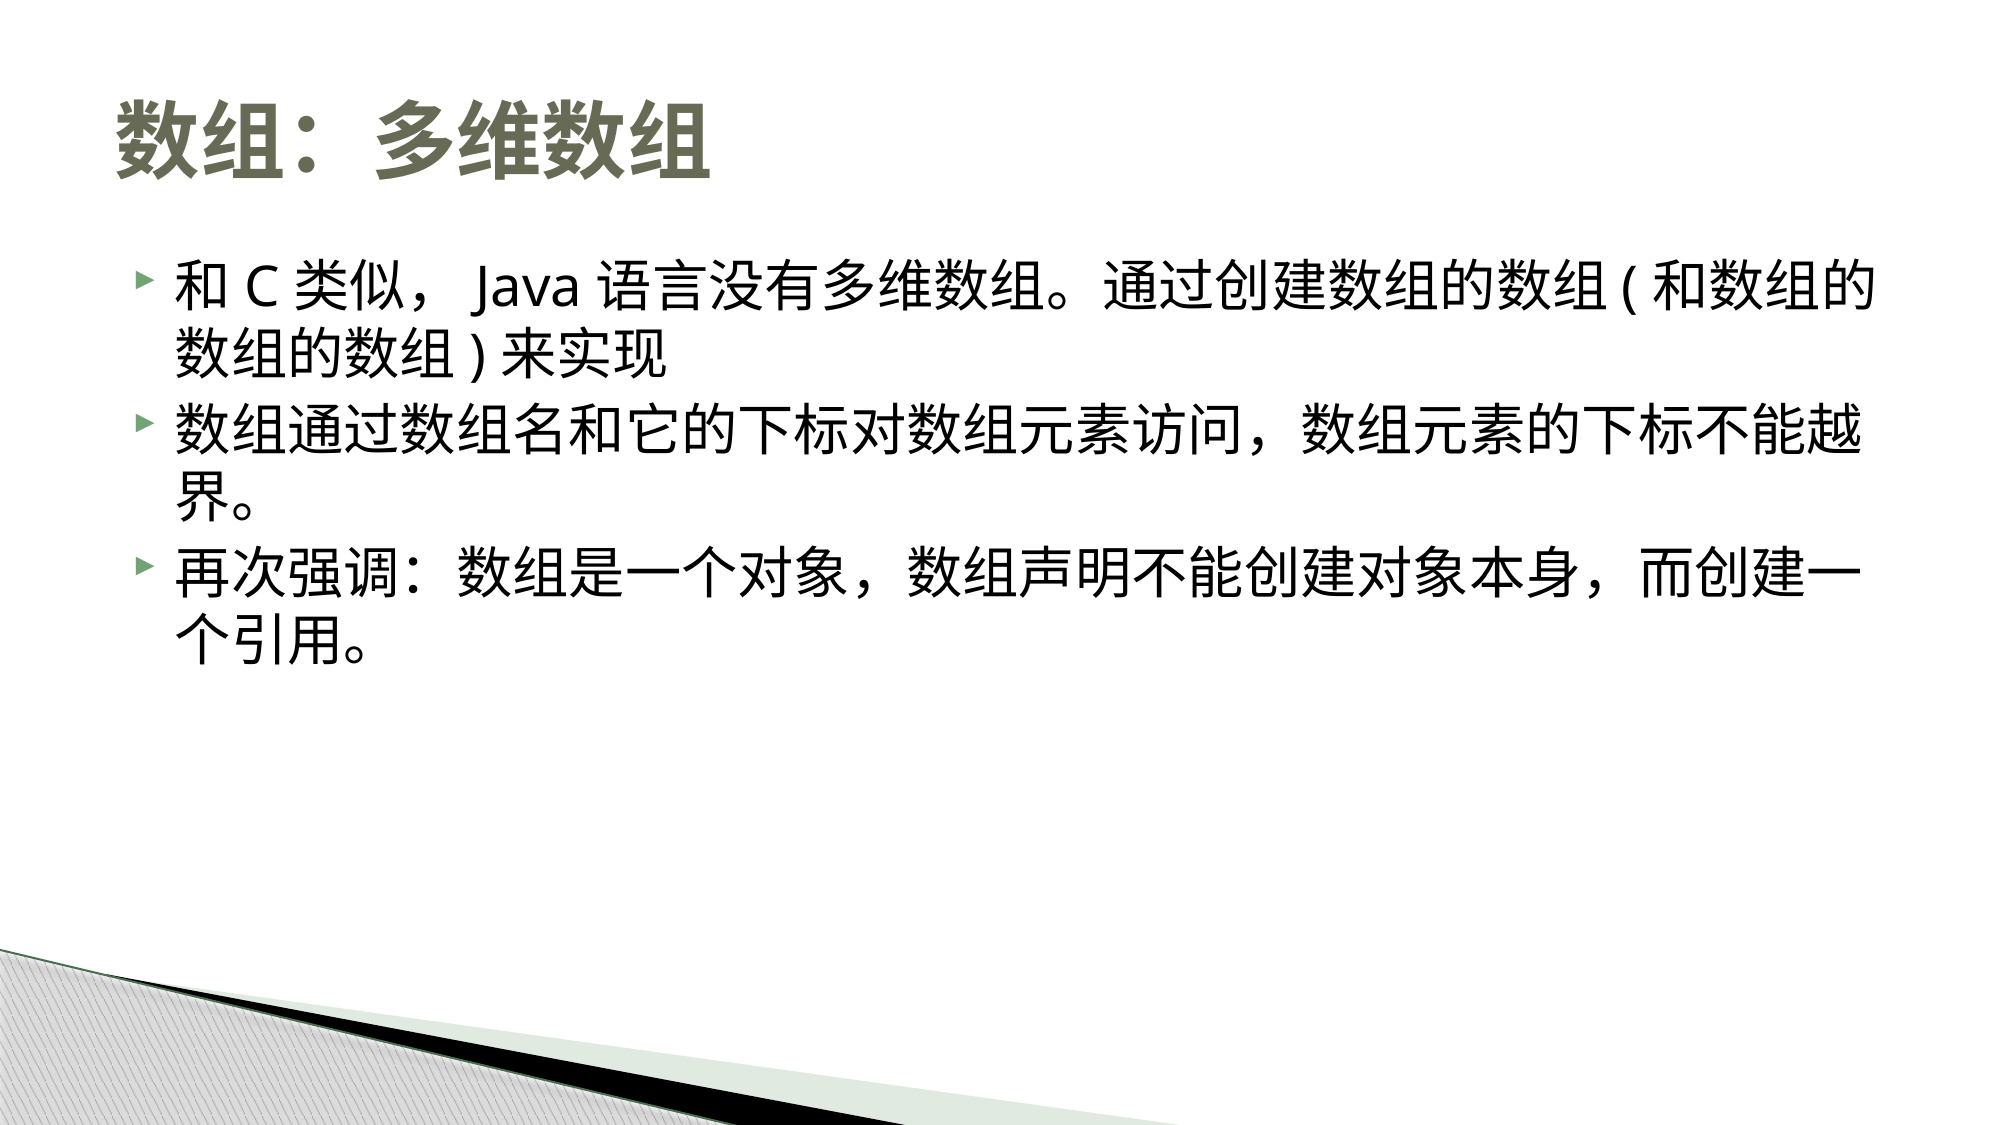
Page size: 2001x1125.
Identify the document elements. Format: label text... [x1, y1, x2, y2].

list 和C类似，Java语言没有多维数组。通过创建数组的数组(和数组的数组的数组)来实现 数组通过数组名和它的下标对数组元素访问，数组元素的下标不能越界。 再次强调：数组是一个对象，数组声明不能创建对象本身，而创建一个引用。 [99, 243, 1900, 986]
title 数组：多维数组 [99, 45, 1900, 233]
